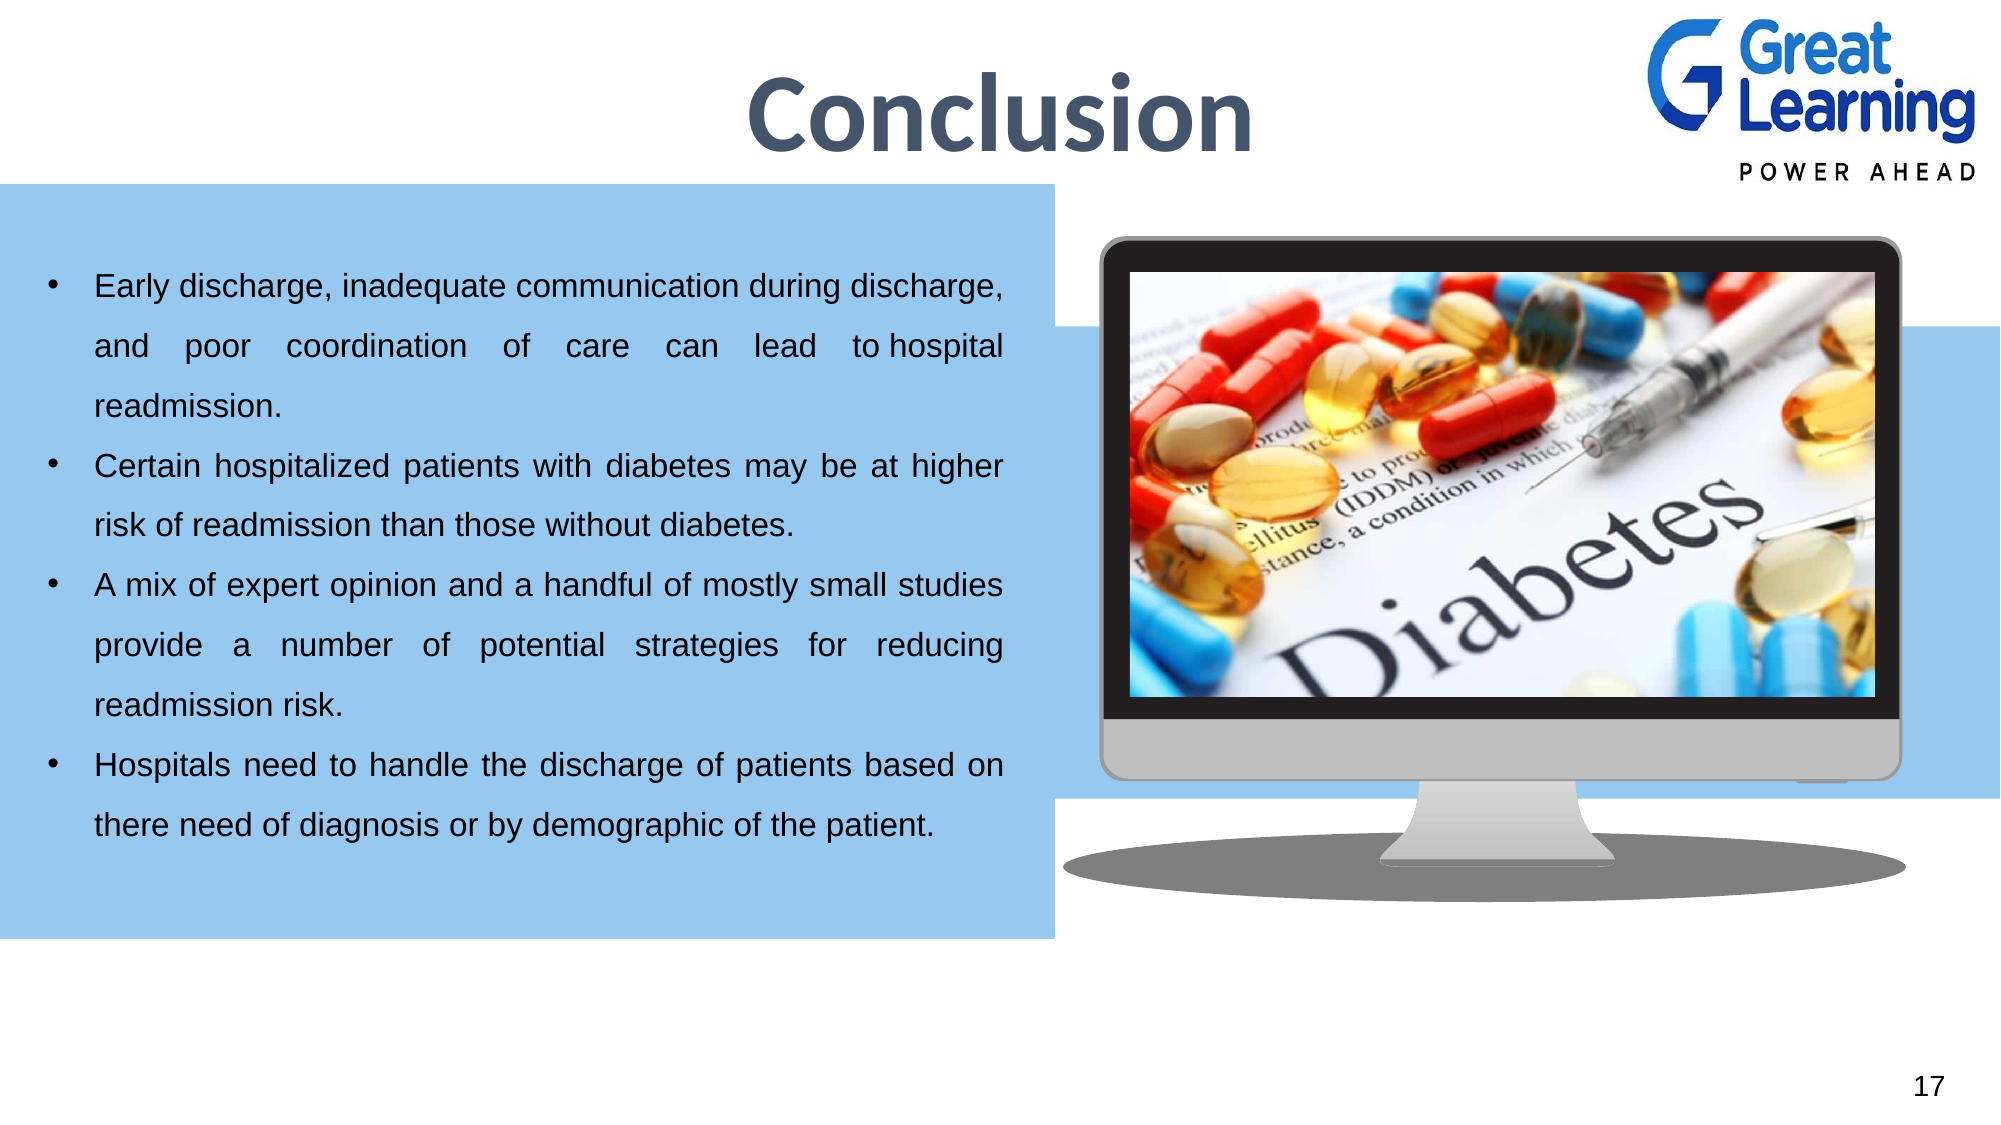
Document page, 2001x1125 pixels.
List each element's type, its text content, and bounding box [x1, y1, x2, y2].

text_box Early discharge, inadequate communication during discharge, and poor coordination of care can lead to hospital readmission. Certain hospitalized patients with diabetes may be at higher risk of readmission than those without diabetes. A mix of expert opinion and a handful of mostly small studies provide a number of potential strategies for reducing readmission risk. Hospitals need to handle the discharge of patients based on there need of diagnosis or by demographic of the patient. [32, 236, 1021, 851]
text_box [0, 184, 1055, 939]
picture [1625, 0, 2000, 187]
text_box 17 [1874, 1060, 1984, 1110]
picture [1129, 272, 1875, 698]
list Conclusion [53, 55, 1619, 175]
